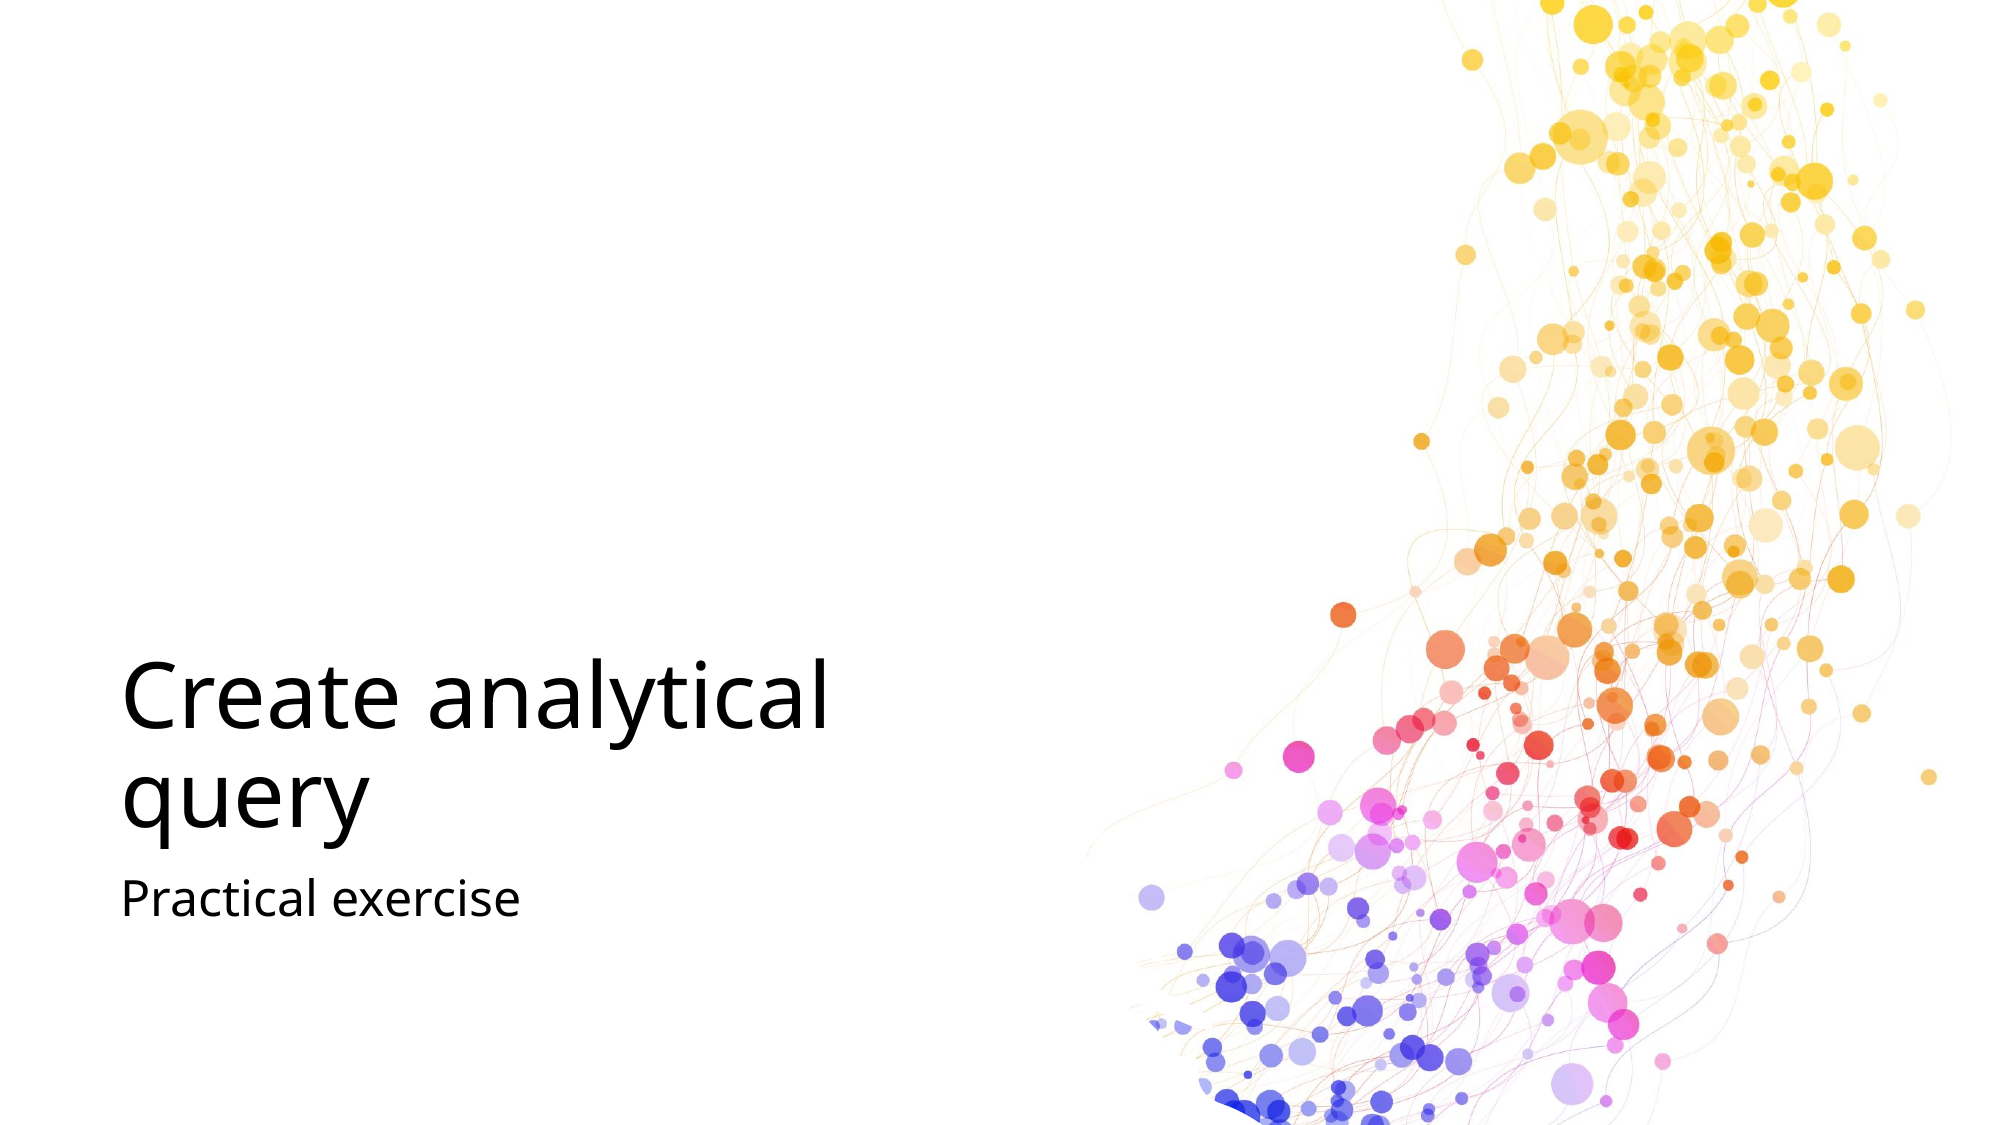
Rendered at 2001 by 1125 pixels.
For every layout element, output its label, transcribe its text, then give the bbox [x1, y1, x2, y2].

subtitle Practical exercise [105, 865, 864, 993]
picture [1021, 0, 2000, 1125]
title Create analytical query [105, 105, 864, 855]
